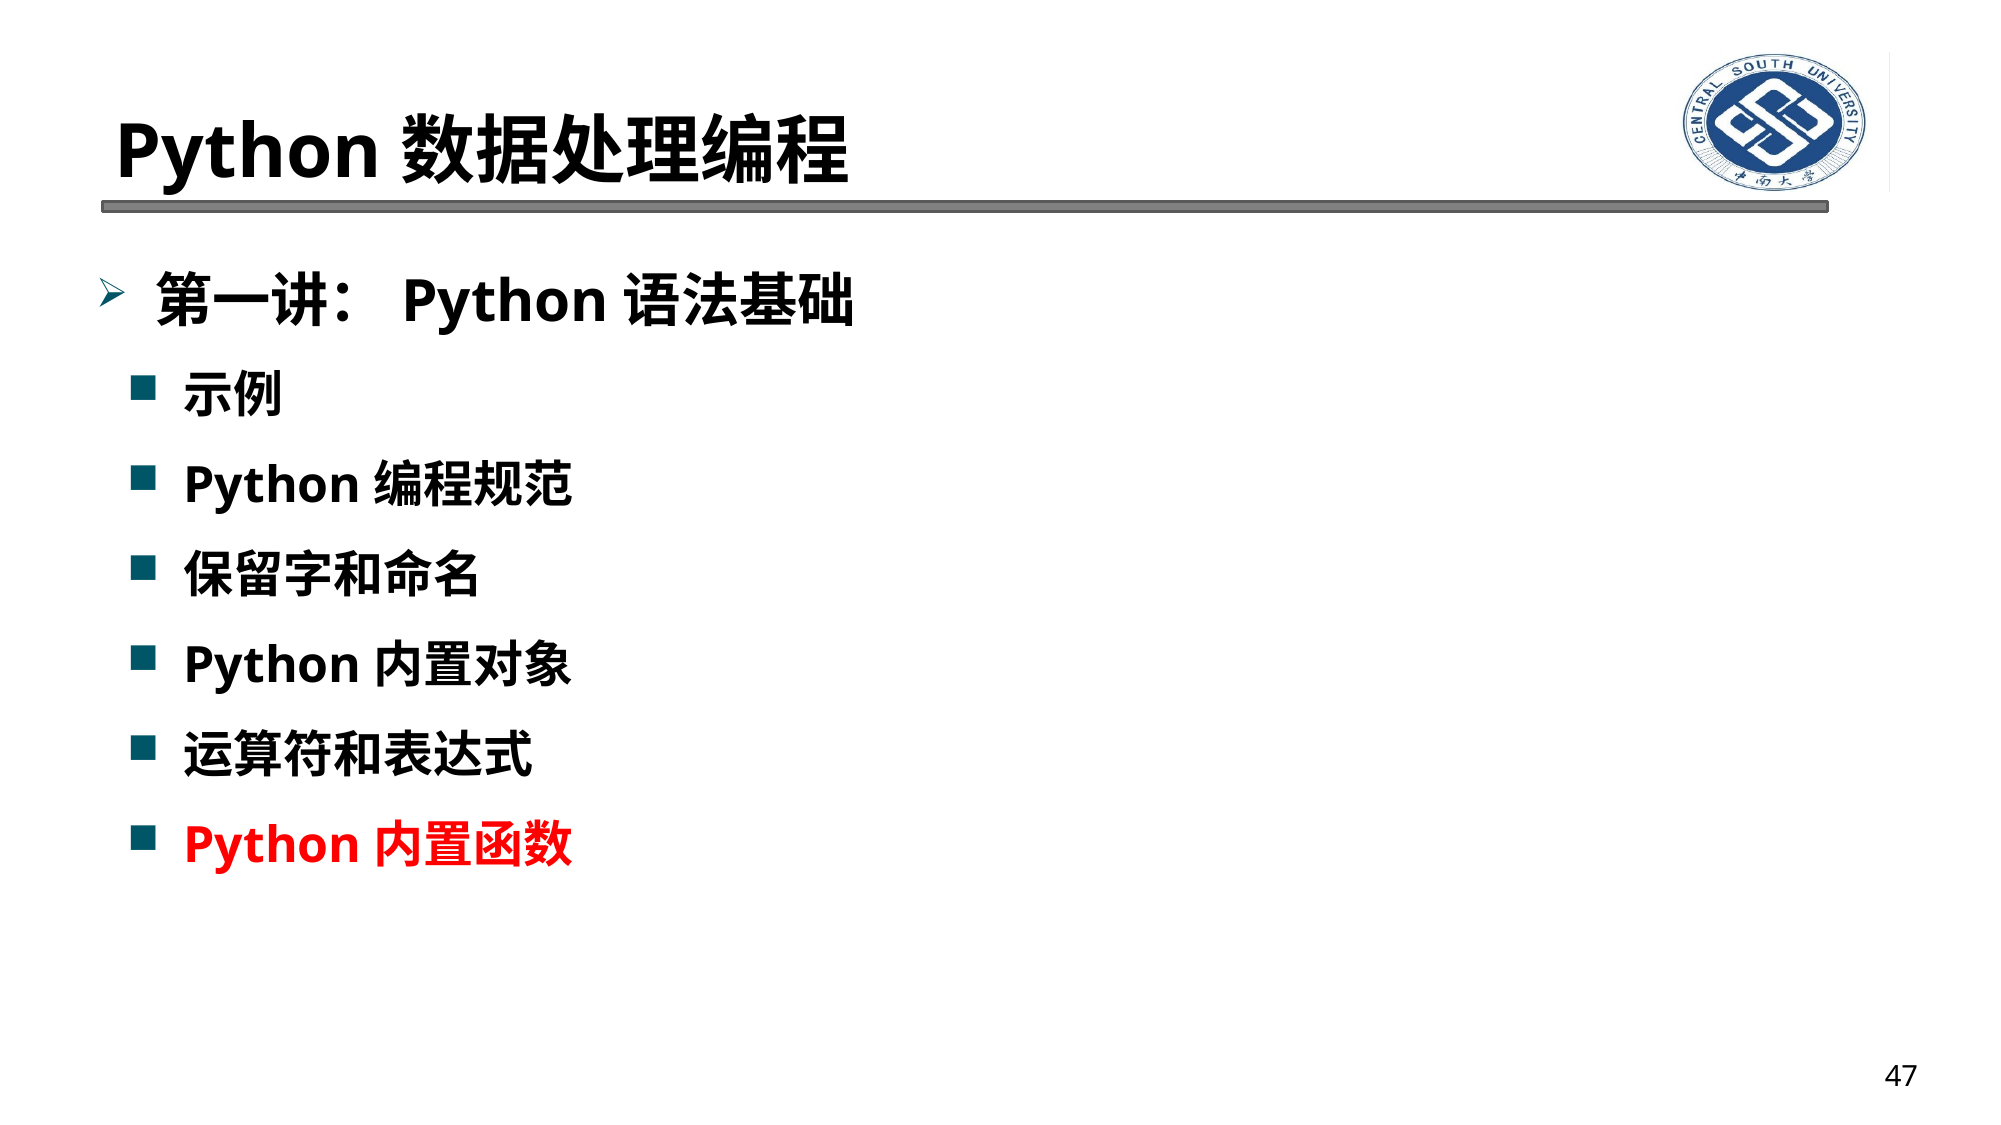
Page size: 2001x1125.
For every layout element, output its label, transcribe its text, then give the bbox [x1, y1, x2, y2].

slide_number 47 [1516, 1049, 1934, 1125]
picture [1805, 52, 1890, 192]
list 第一讲：Python语法基础 示例 Python编程规范 保留字和命名 Python内置对象 运算符和表达式 Python内置函数 [81, 220, 1898, 1024]
title Python数据处理编程 [99, 12, 1805, 200]
